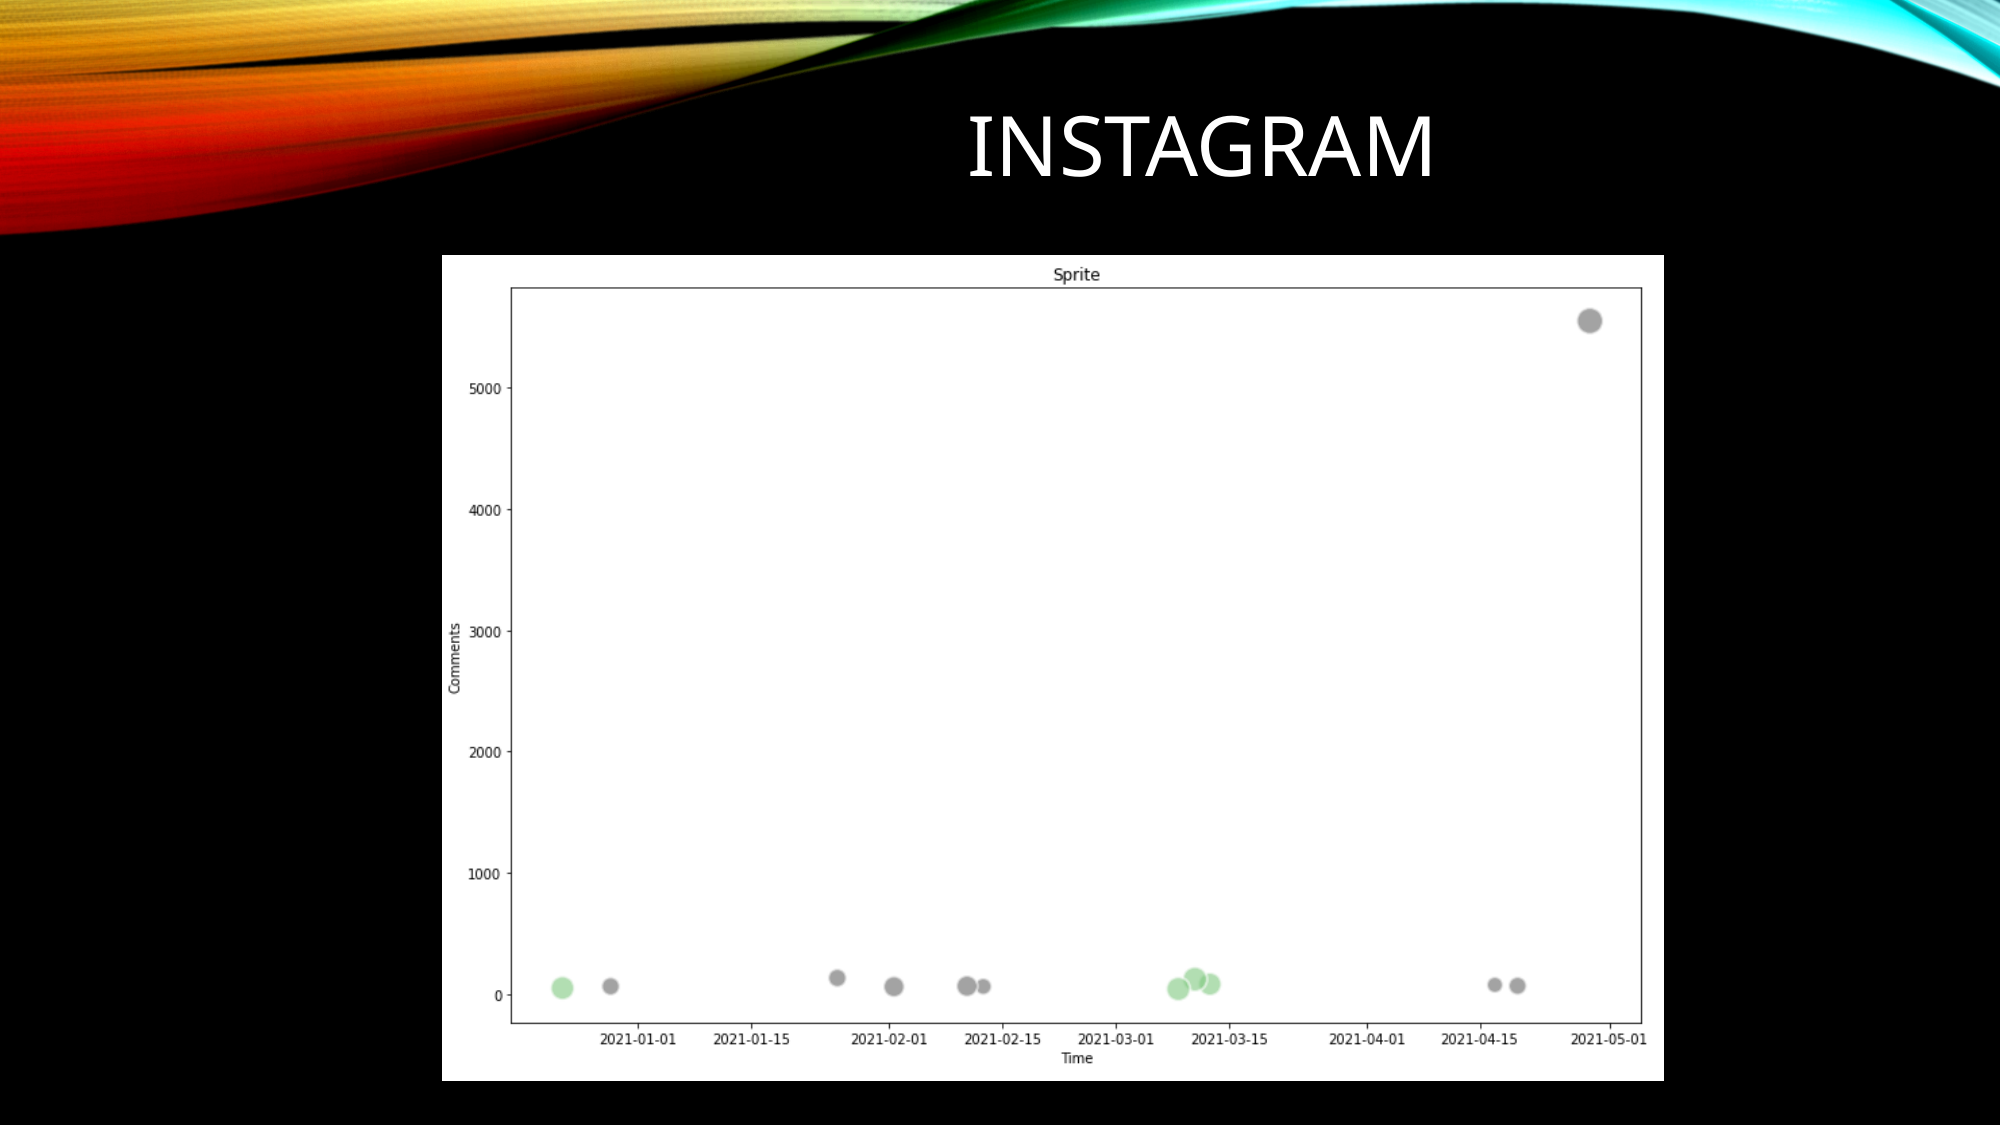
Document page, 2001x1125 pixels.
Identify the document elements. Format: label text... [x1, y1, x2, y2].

picture [442, 255, 1665, 1081]
picture [0, 0, 2000, 237]
title Instagram [496, 43, 1910, 256]
